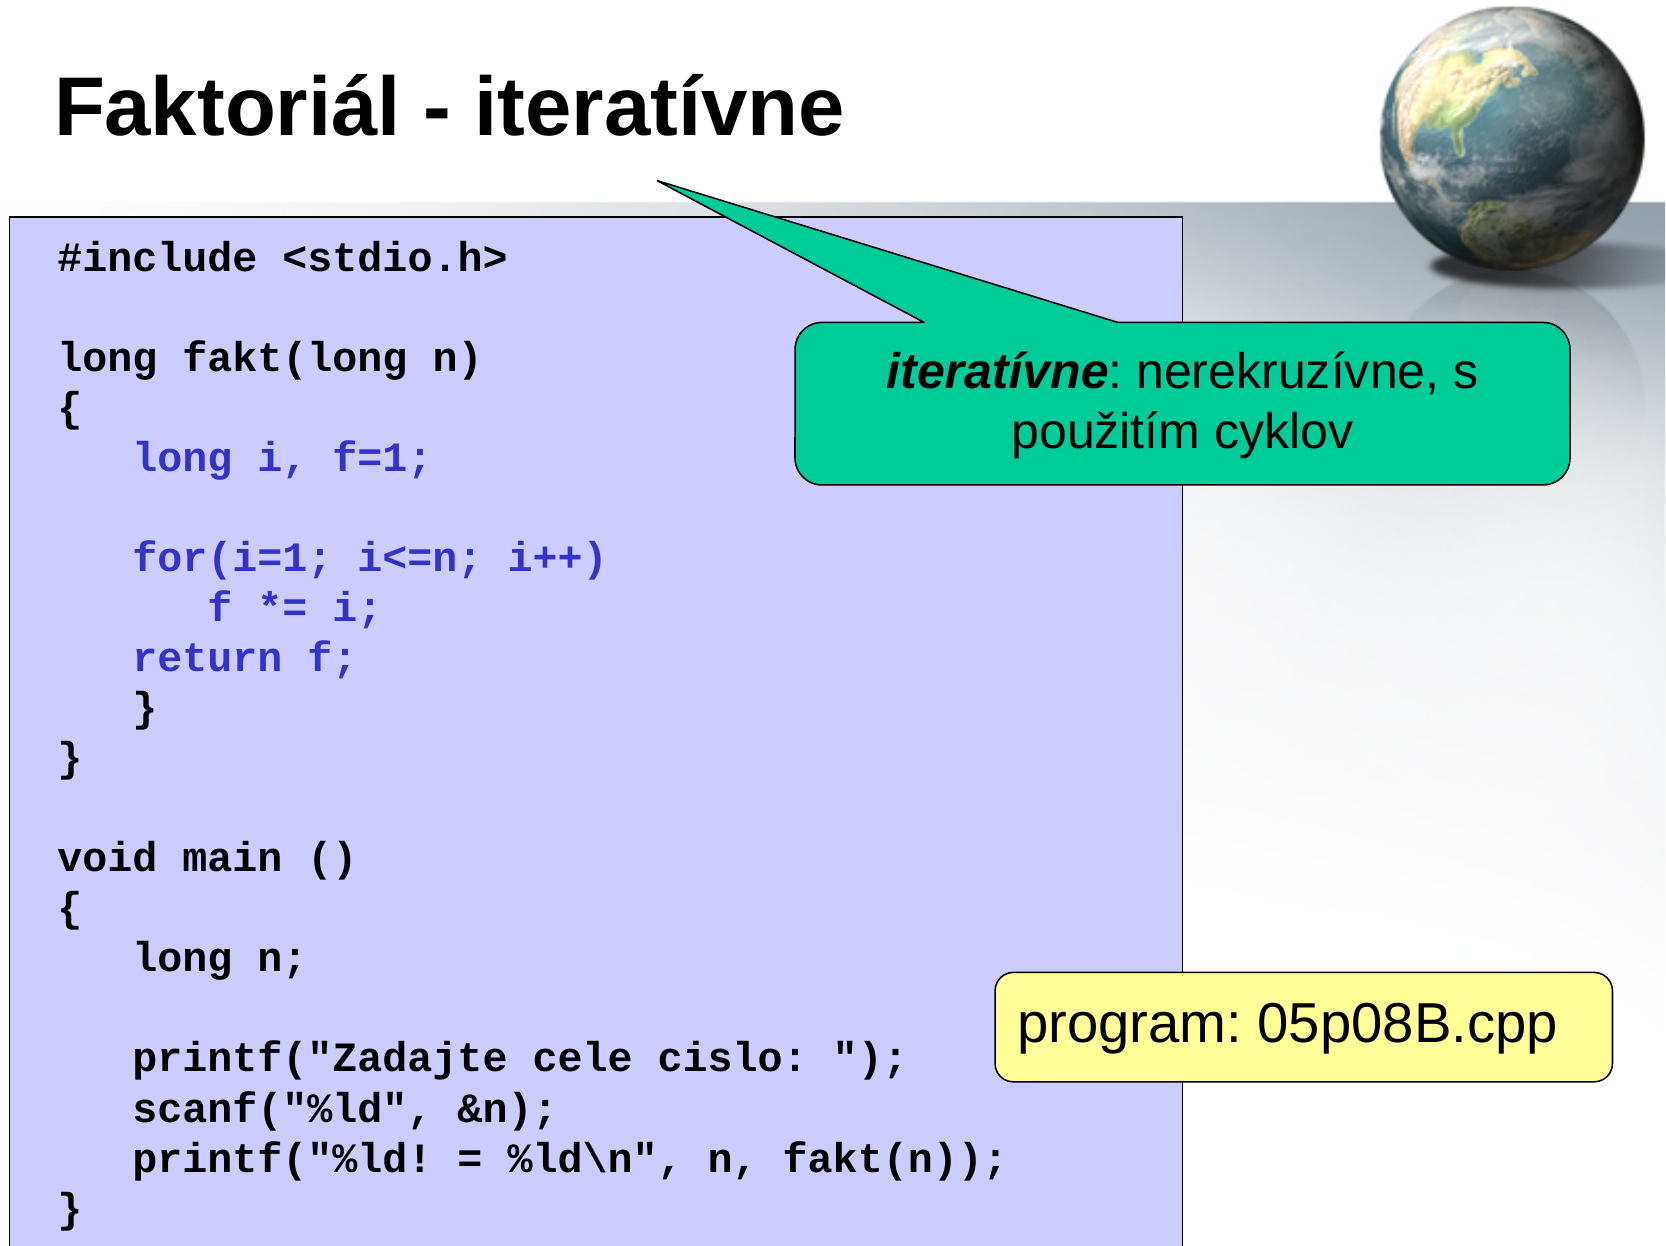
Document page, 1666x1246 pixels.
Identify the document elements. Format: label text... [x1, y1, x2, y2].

picture [0, 0, 1666, 1246]
text_box #include <stdio.h> long fakt(long n) { long i, f=1; for(i=1; i<=n; i++) f *= i; return f; } } void main () { long n; printf("Zadajte cele cislo: "); scanf("%ld", &n); printf("%ld! = %ld\n", n, fakt(n)); } [42, 222, 1023, 1238]
text_box program: 05p08B.cpp [995, 972, 1613, 1082]
text_box iteratívne: nerekruzívne, s použitím cyklov [656, 180, 1571, 485]
text_box [9, 217, 1183, 1246]
title Faktoriál - iteratívne [37, 24, 1375, 179]
